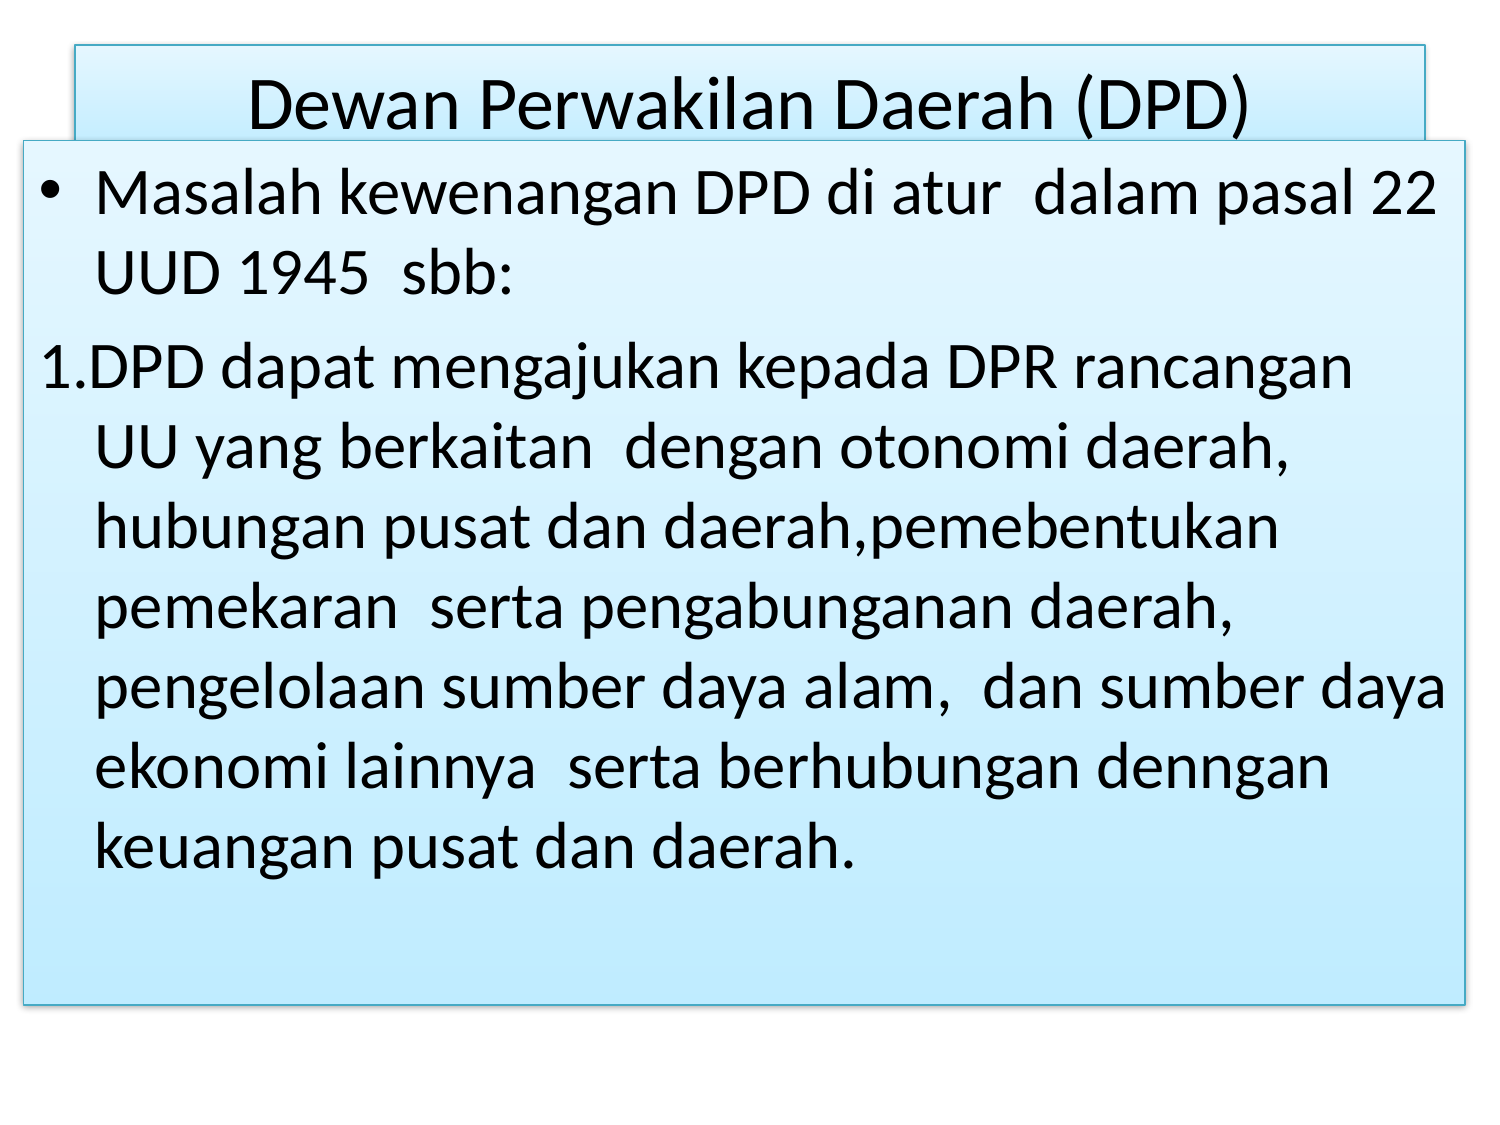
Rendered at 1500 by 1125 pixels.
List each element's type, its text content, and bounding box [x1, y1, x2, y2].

list Masalah kewenangan DPD di atur dalam pasal 22 UUD 1945 sbb: 1.DPD dapat mengajukan kepada DPR rancangan UU yang berkaitan dengan otonomi daerah, hubungan pusat dan daerah,pemebentukan pemekaran serta pengabunganan daerah, pengelolaan sumber daya alam, dan sumber daya ekonomi lainnya serta berhubungan denngan keuangan pusat dan daerah. [23, 140, 1466, 1006]
title Dewan Perwakilan Daerah (DPD) [74, 44, 1426, 137]
